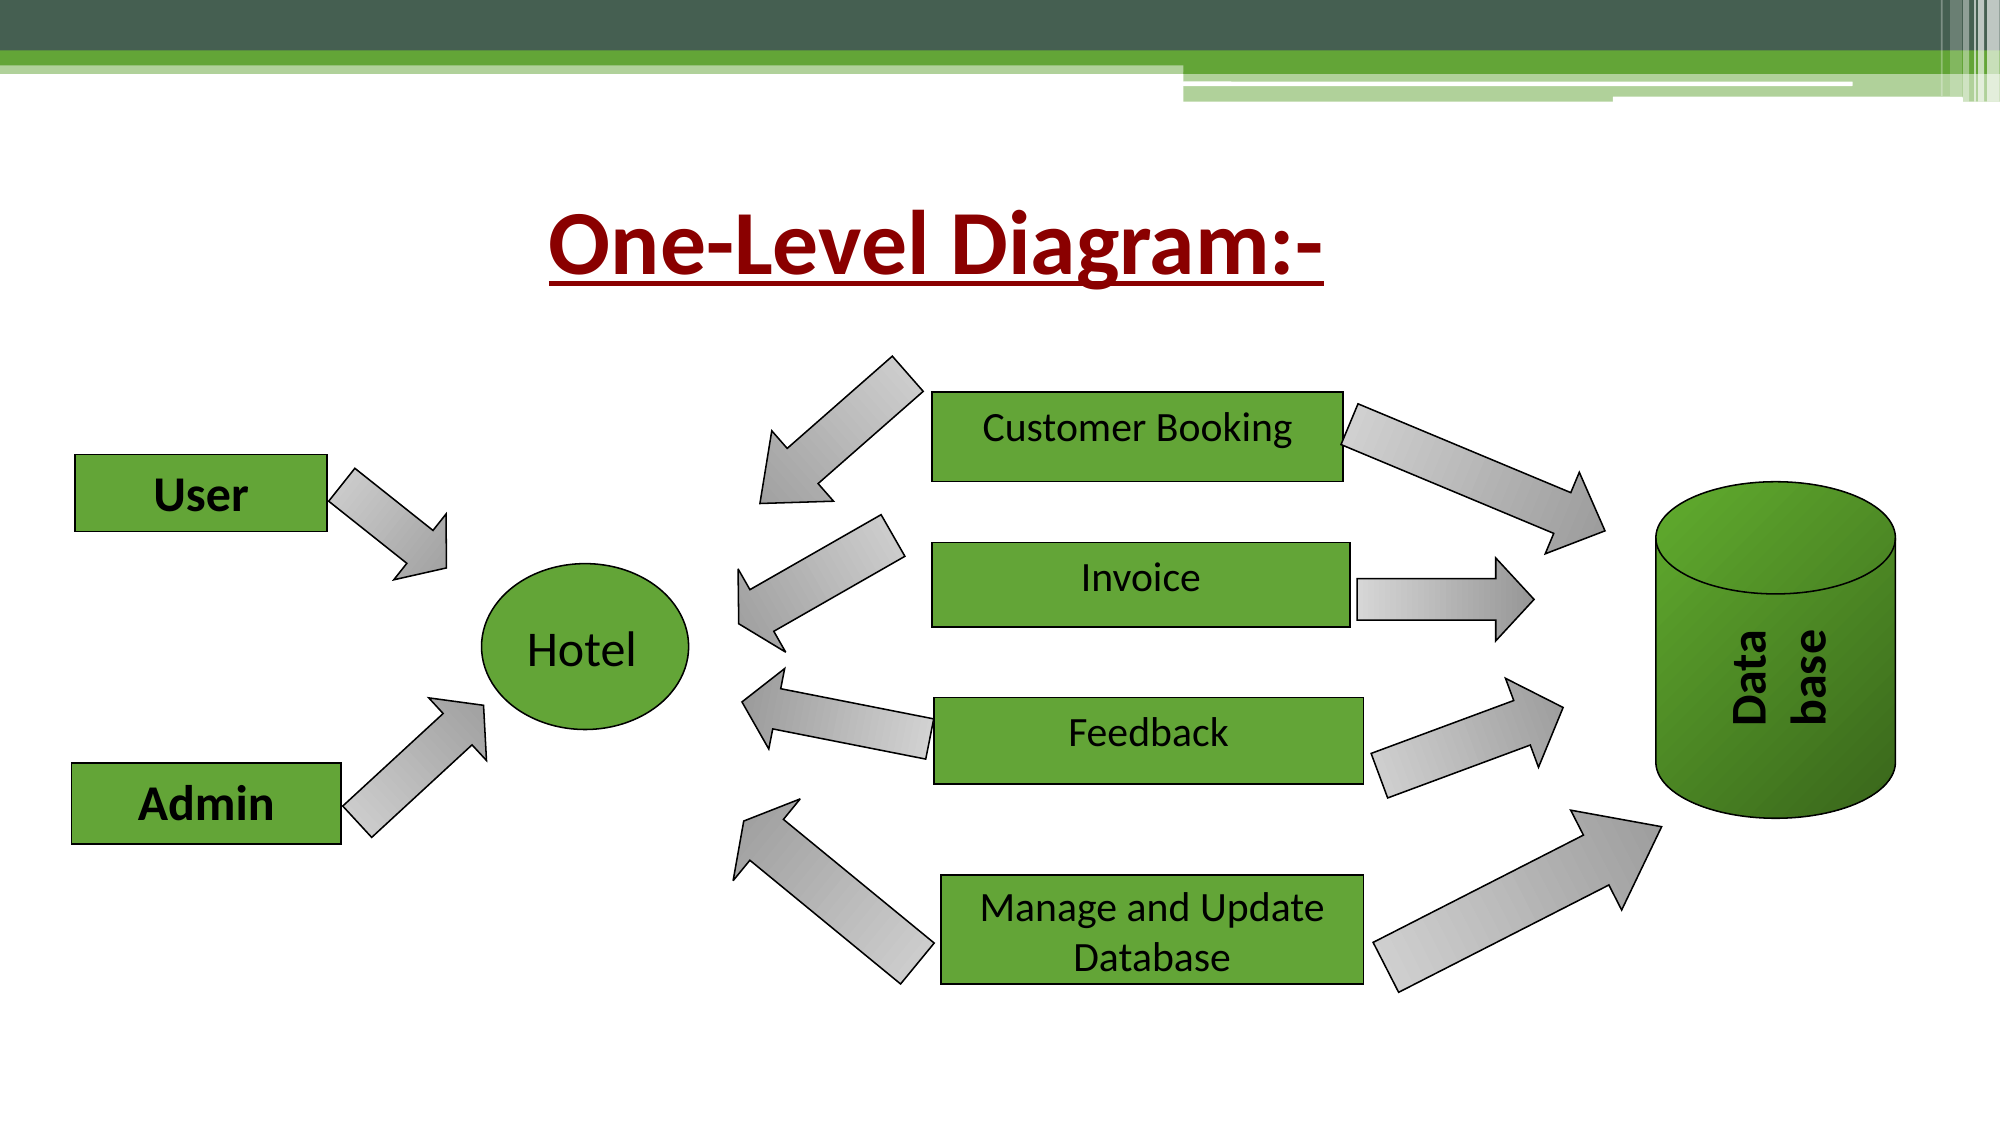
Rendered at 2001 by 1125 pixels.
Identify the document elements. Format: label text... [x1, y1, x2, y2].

text_box [738, 514, 905, 653]
text_box [759, 356, 924, 504]
title One-Level Diagram:- [72, 76, 1800, 320]
text_box [328, 468, 447, 580]
text_box [1341, 403, 1606, 554]
text_box Data base [1655, 481, 1896, 819]
text_box [1357, 557, 1535, 641]
text_box Invoice [931, 542, 1350, 628]
text_box [741, 668, 934, 760]
text_box [1371, 678, 1564, 798]
text_box User [74, 454, 328, 532]
text_box Hotel [481, 563, 689, 730]
text_box [1373, 810, 1662, 993]
text_box Admin [71, 763, 341, 844]
text_box Customer Booking [932, 391, 1344, 482]
text_box Manage and Update Database [940, 875, 1364, 984]
text_box [0, 0, 2000, 74]
text_box [342, 697, 487, 838]
text_box [733, 798, 935, 984]
text_box Feedback [934, 697, 1364, 785]
